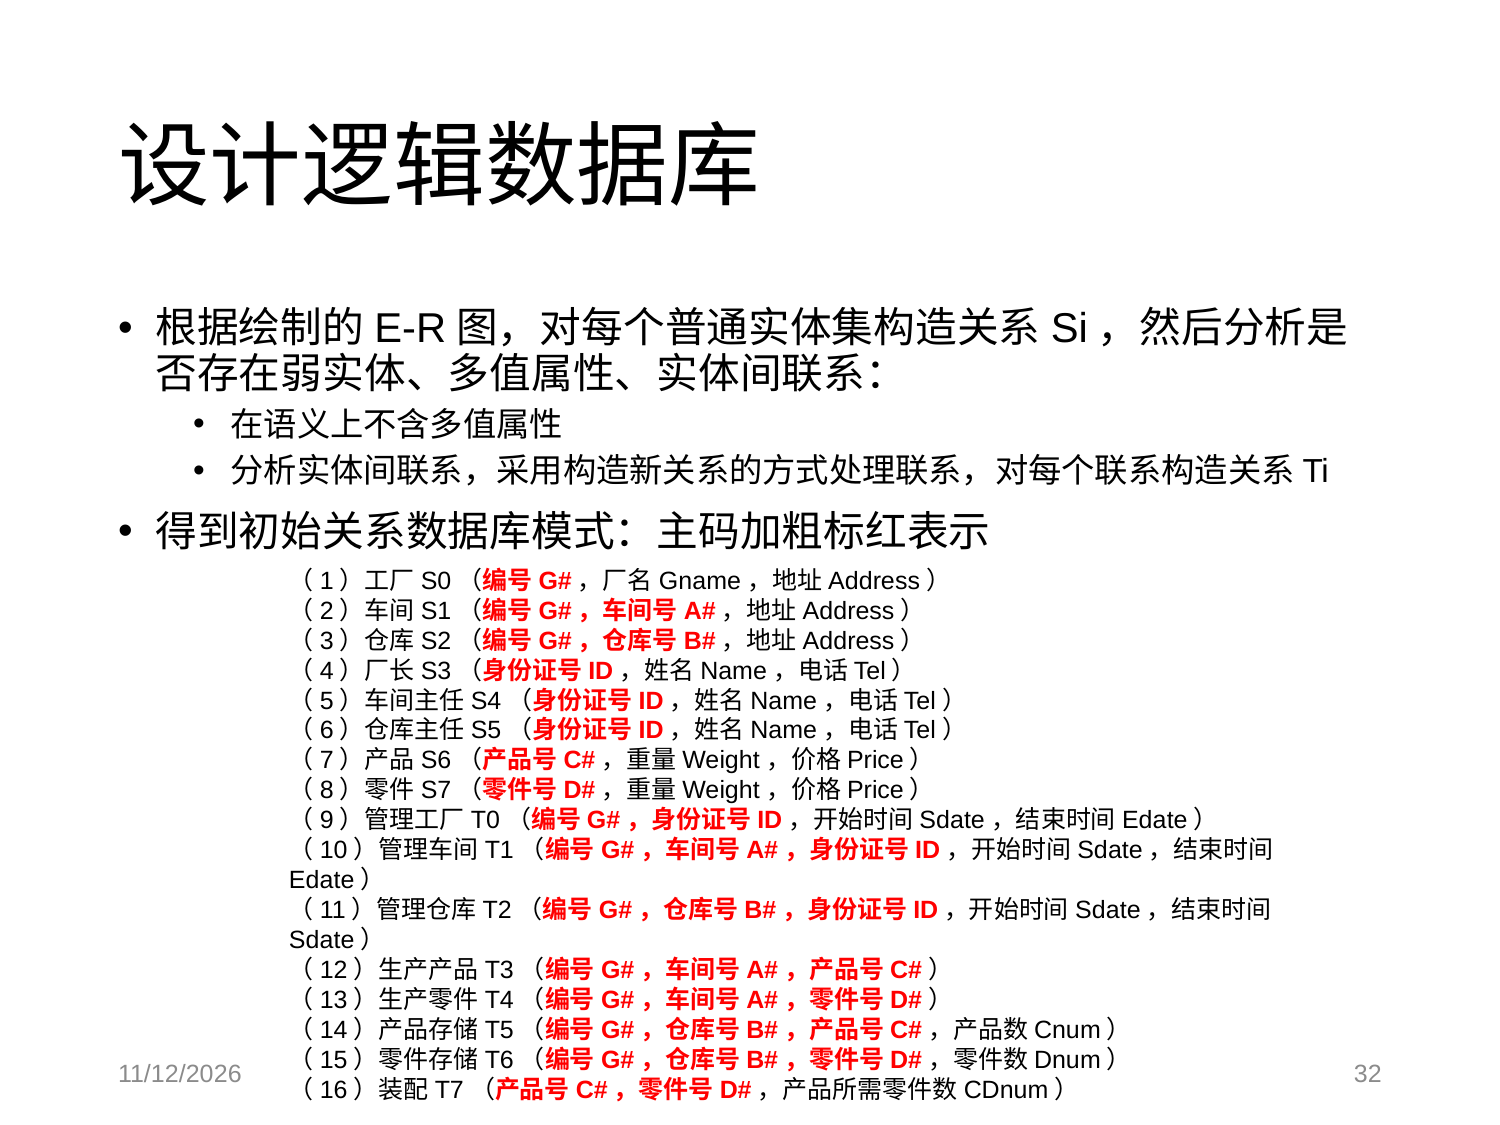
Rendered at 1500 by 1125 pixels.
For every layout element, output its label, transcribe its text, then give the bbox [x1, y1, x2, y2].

list 根据绘制的E-R图，对每个普通实体集构造关系Si，然后分析是否存在弱实体、多值属性、实体间联系： 在语义上不含多值属性 分析实体间联系，采用构造新关系的方式处理联系，对每个联系构造关系Ti 得到初始关系数据库模式：主码加粗标红表示 [103, 299, 1397, 1014]
slide_number 32 [1364, 1042, 1397, 1103]
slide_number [103, 1042, 274, 1103]
title 设计逻辑数据库 [103, 59, 1397, 278]
text_box （1）工厂S0（编号G#，厂名Gname，地址Address） （2）车间S1（编号G#，车间号A#，地址Address） （3）仓库S2（编号G#，仓库号B#，地址Address） （4）厂长S3（身份证号ID，姓名Name，电话Tel） （5）车间主任S4（身份证号ID，姓名Name，电话Tel） （6）仓库主任S5（身份证号ID，姓名Name，电话Tel） （7）产品S6（产品号C#，重量Weight，价格Price） （8）零件S7（零件号D#，重量Weight，价格Price） （9）管理工厂T0（编号G#，身份证号ID，开始时间Sdate，结束时间Edate） （10）管理车间T1（编号G#，车间号A#，身份证号ID，开始时间Sdate，结束时间Edate） （11）管理仓库T2（编号G#，仓库号B#，身份证号ID，开始时间Sdate，结束时间Sdate） （12）生产产品T3（编号G#，车间号A#，产品号C#） （13）生产零件T4（编号G#，车间号A#，零件号D#） （14）产品存储T5（编号G#，仓库号B#，产品号C#，产品数Cnum） （15）零件存储T6（编号G#，仓库号B#，零件号D#，零件数Dnum） （16）装配T7（产品号C#，零件号D#，产品所需零件数CDnum） [274, 556, 1364, 1111]
